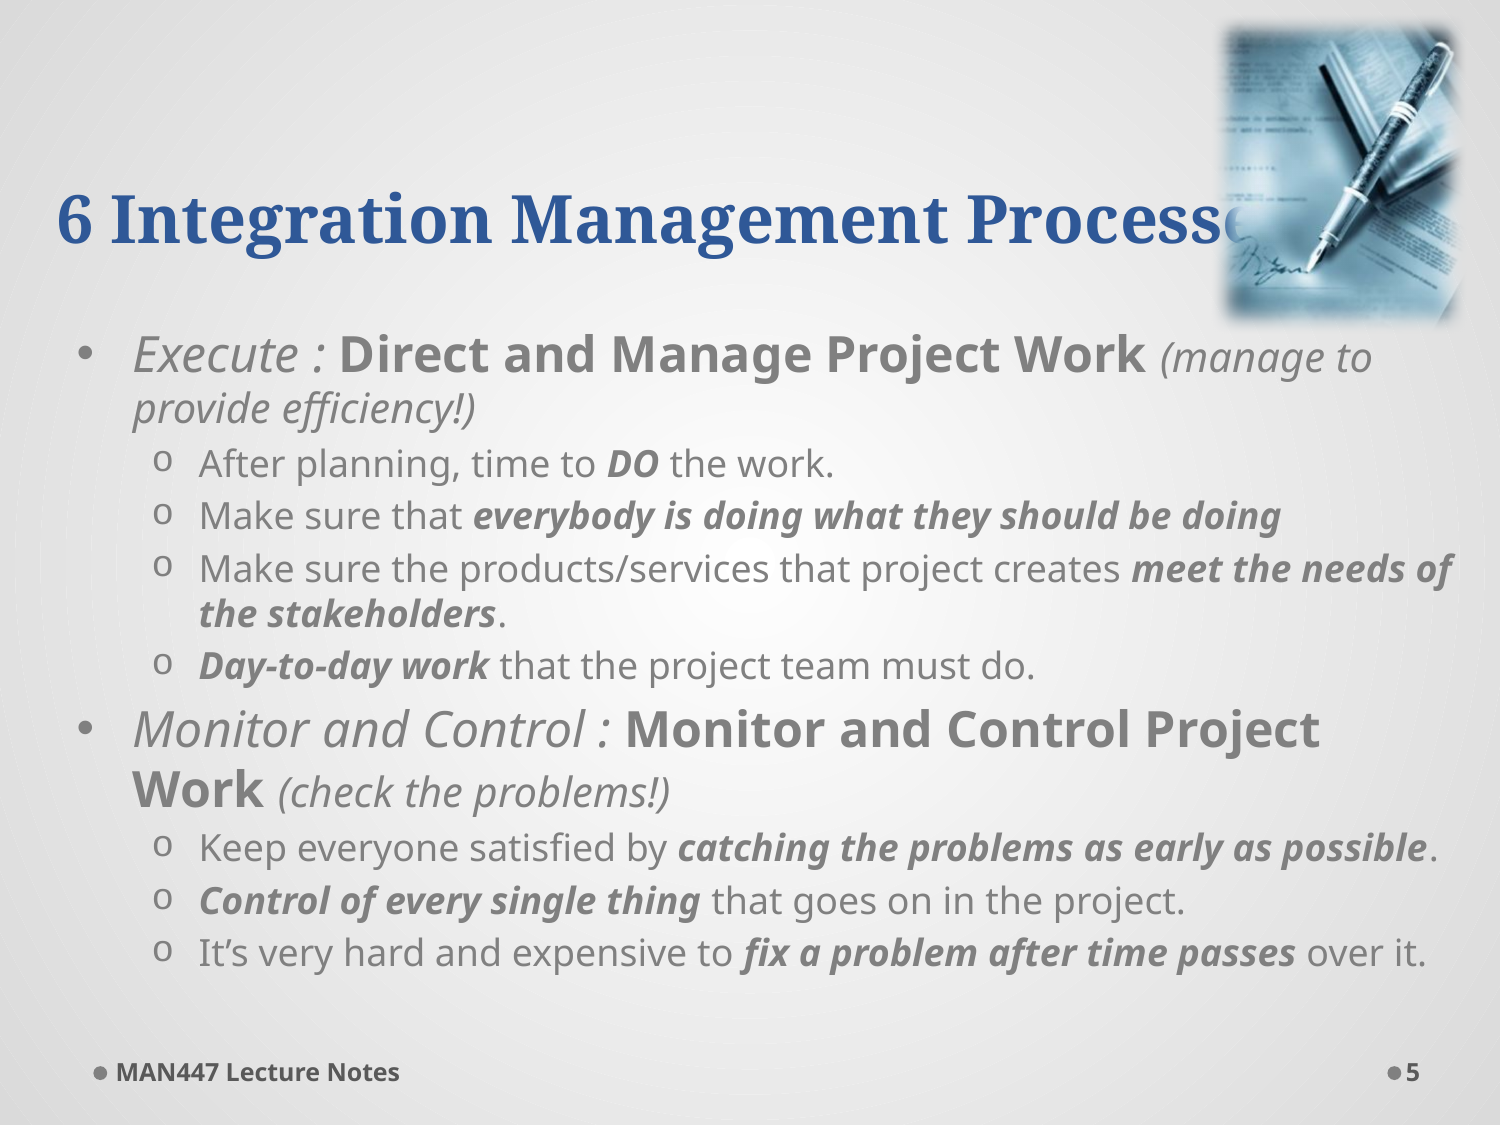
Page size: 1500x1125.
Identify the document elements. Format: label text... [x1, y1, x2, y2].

list Execute : Direct and Manage Project Work (manage to provide efficiency!) After planning, time to DO the work. Make sure that everybody is doing what they should be doing Make sure the products/services that project creates meet the needs of the stakeholders. Day-to-day work that the project team must do. Monitor and Control : Monitor and Control Project Work (check the problems!) Keep everyone satisfied by catching the problems as early as possible. Control of every single thing that goes on in the project. It’s very hard and expensive to fix a problem after time passes over it. [61, 314, 1468, 1012]
title 6 Integration Management Processes [41, 84, 1205, 265]
footer MAN447 Lecture Notes [108, 1042, 576, 1103]
picture [1210, 13, 1468, 335]
slide_number 5 [1401, 1042, 1494, 1103]
